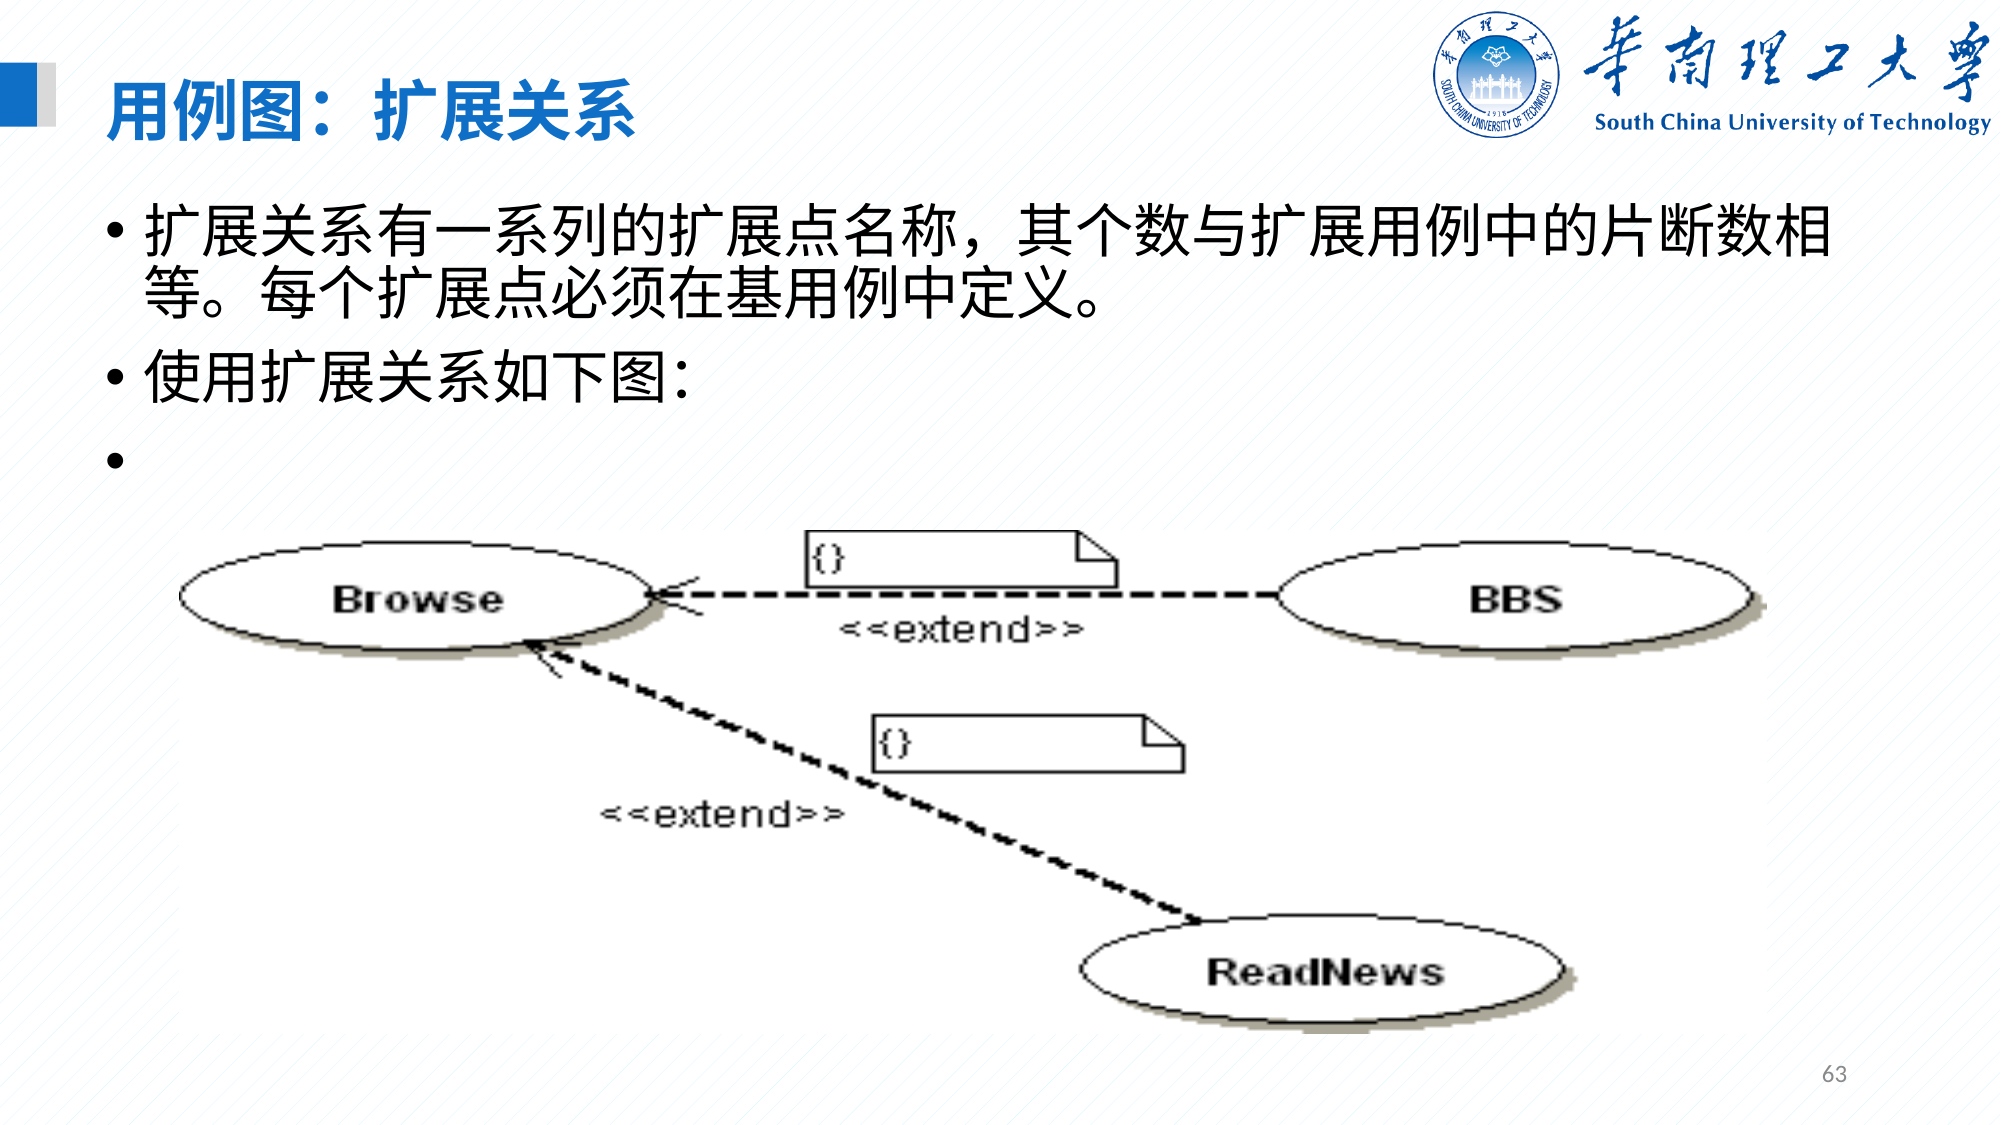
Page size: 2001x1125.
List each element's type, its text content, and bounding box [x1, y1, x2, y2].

slide_number 63 [1412, 1042, 1863, 1103]
picture [1433, 11, 1991, 138]
picture [179, 530, 1767, 1034]
text_box 用例图：扩展关系 [90, 61, 1265, 157]
list 扩展关系有一系列的扩展点名称，其个数与扩展用例中的片断数相等。每个扩展点必须在基用例中定义。 使用扩展关系如下图： [90, 193, 1886, 909]
